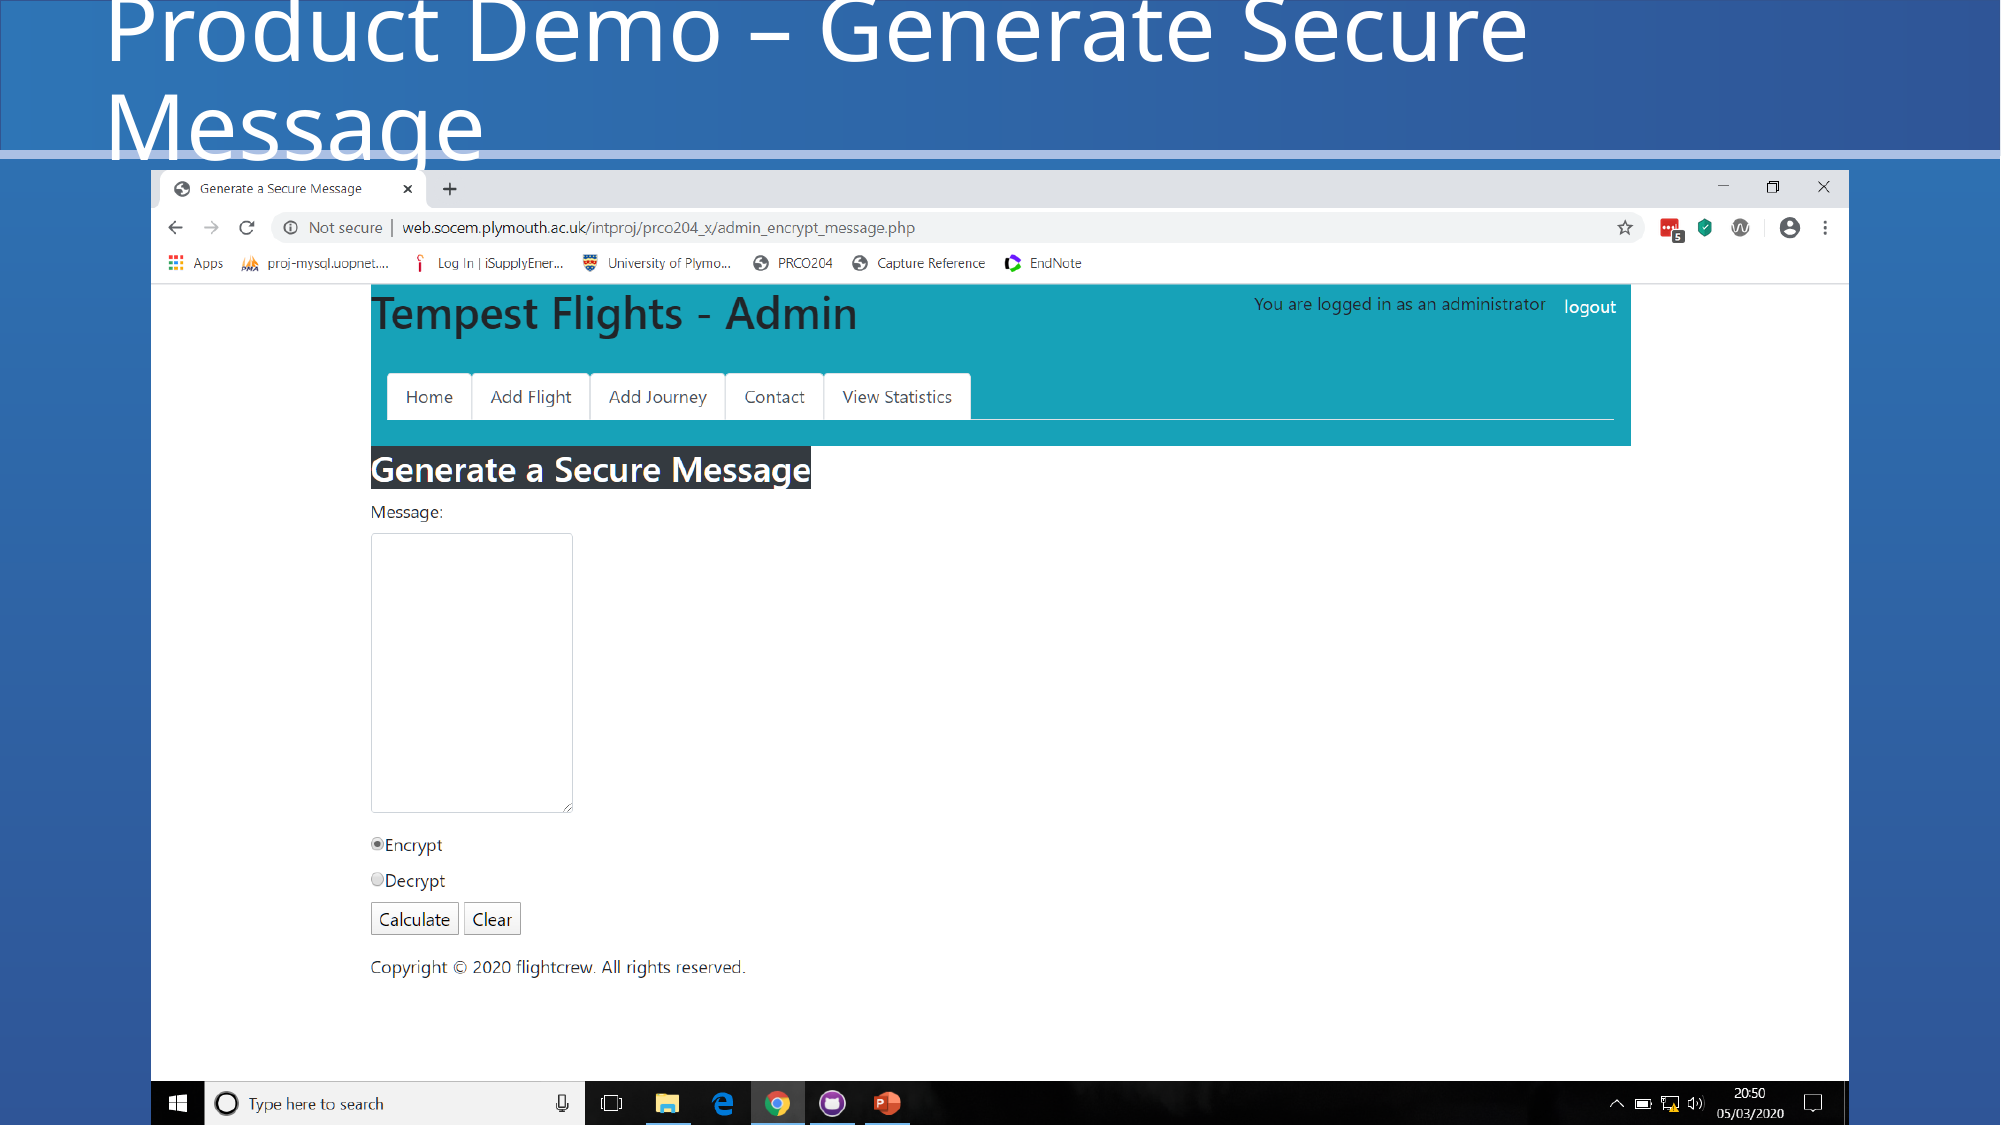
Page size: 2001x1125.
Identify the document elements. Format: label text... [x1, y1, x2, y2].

picture [151, 170, 1849, 1125]
title Product Demo – Generate Secure Message [88, 0, 1814, 191]
